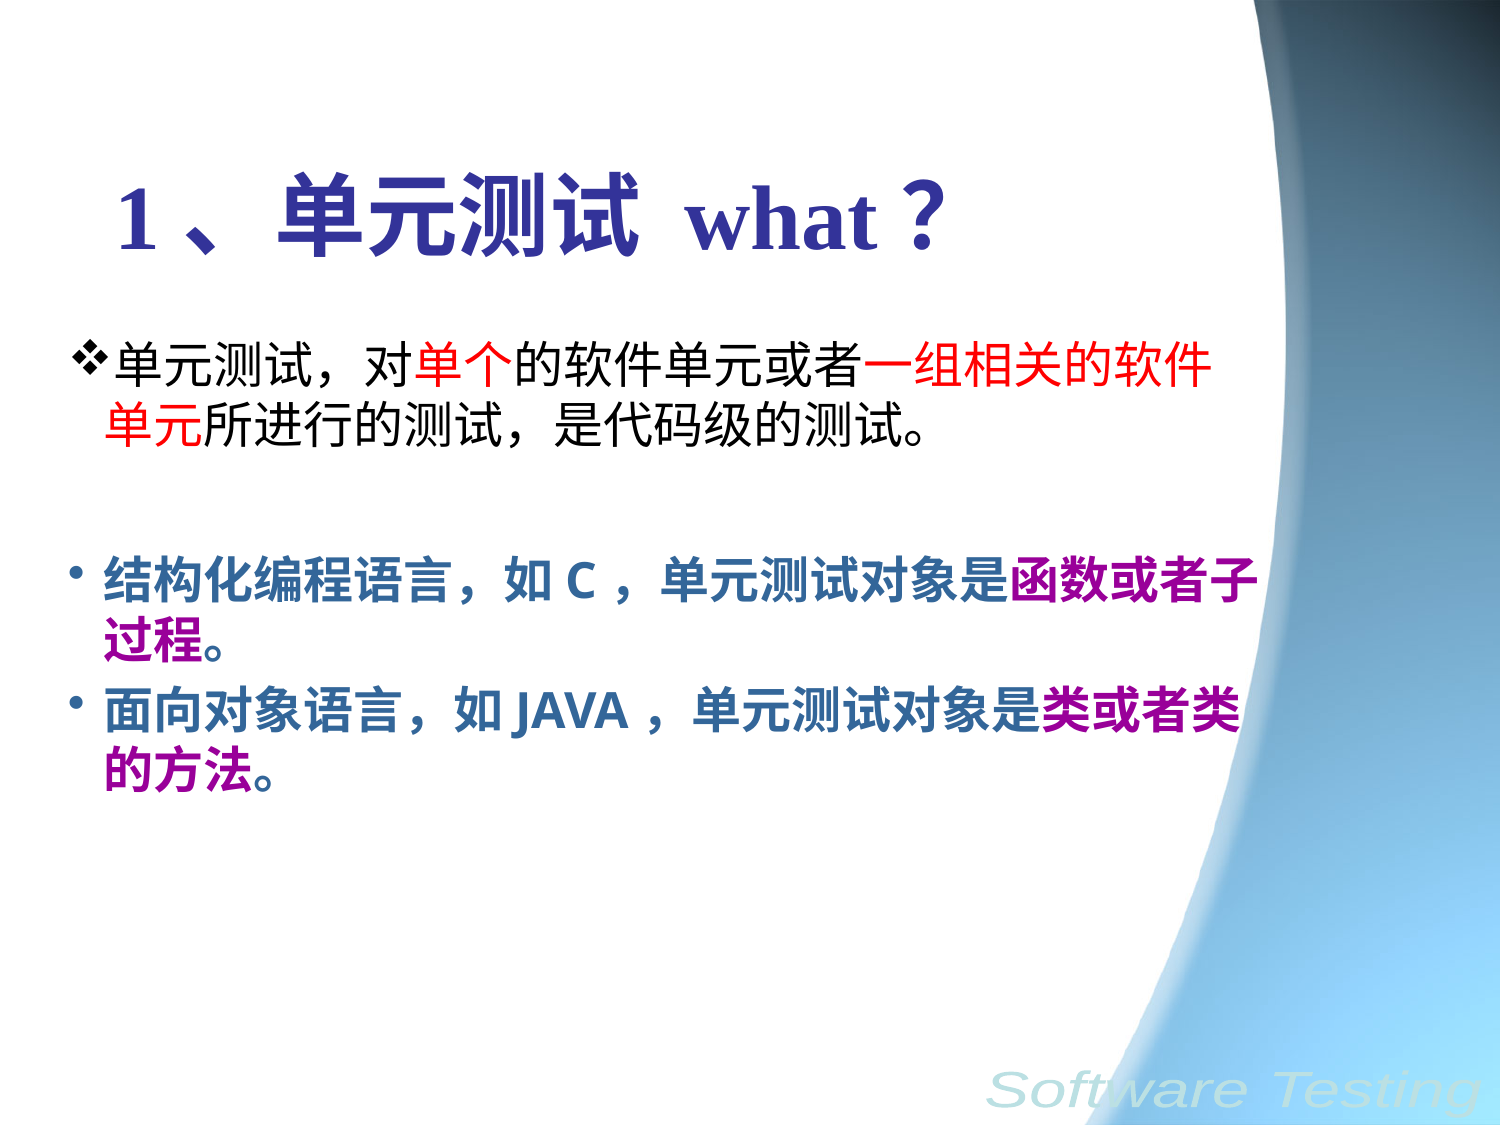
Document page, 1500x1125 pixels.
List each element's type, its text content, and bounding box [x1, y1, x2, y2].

text_box 单元测试，对单个的软件单元或者一组相关的软件单元所进行的测试，是代码级的测试。 结构化编程语言，如C，单元测试对象是函数或者子过程。 面向对象语言，如JAVA，单元测试对象是类或者类的方法。 [53, 326, 1279, 891]
title 1、单元测试 what？ [99, 149, 1423, 353]
picture [0, 0, 1500, 1125]
